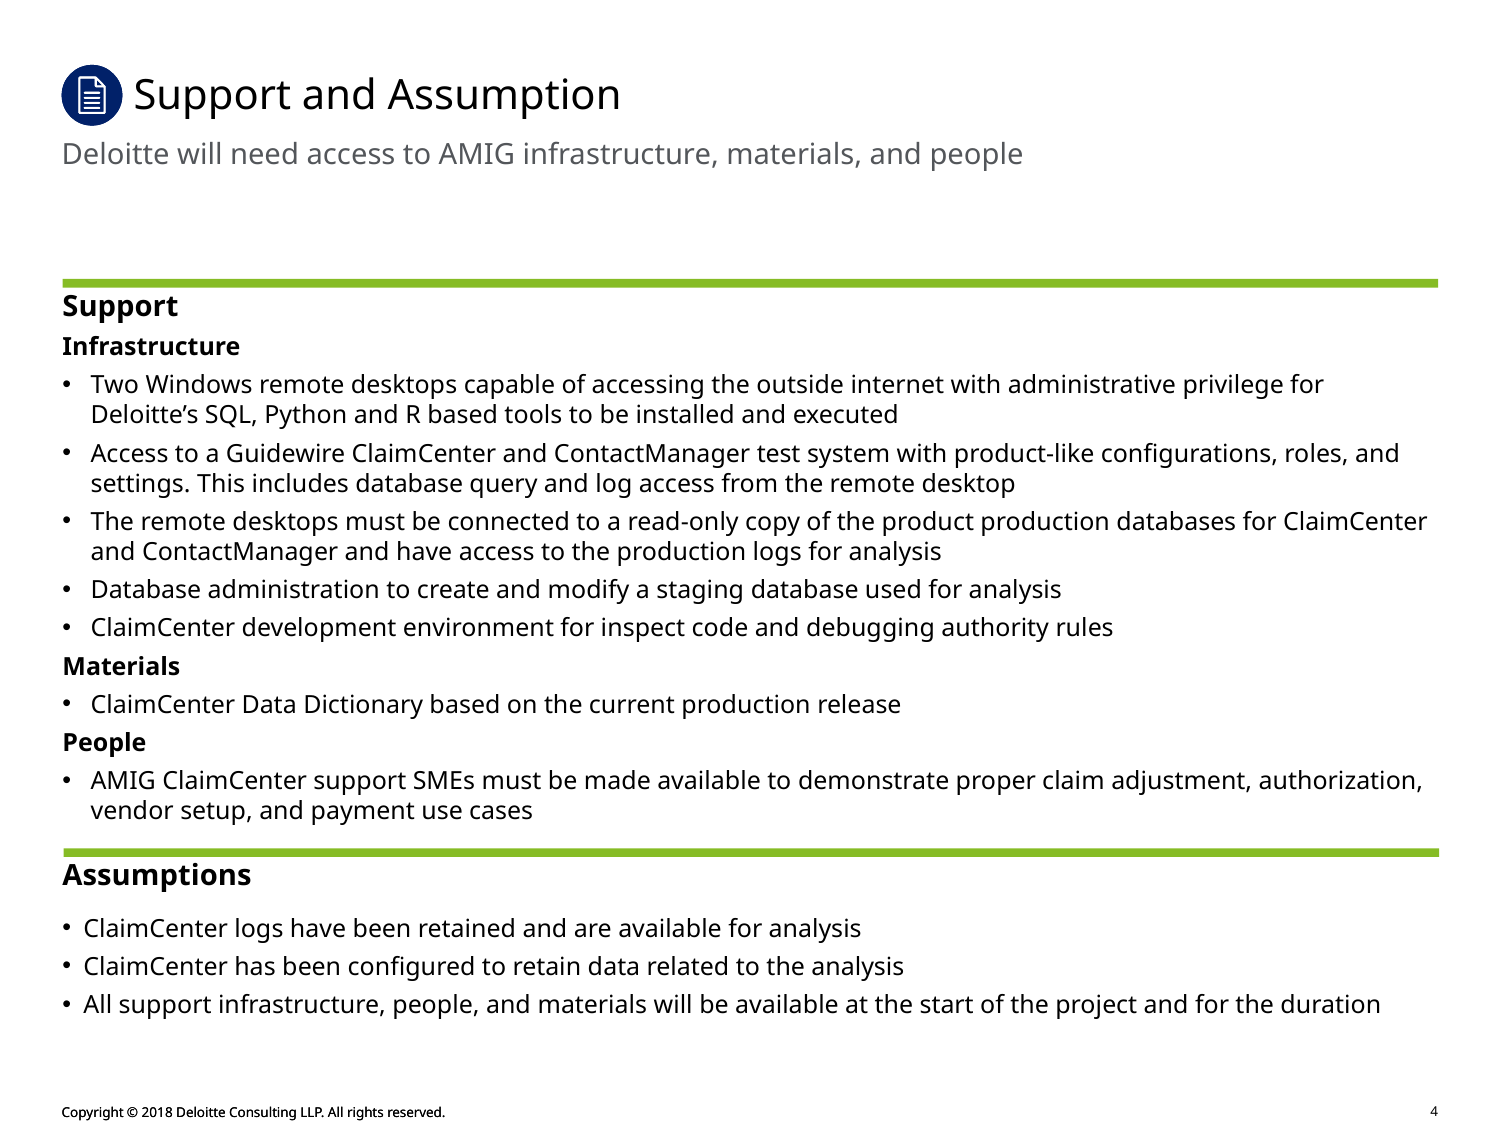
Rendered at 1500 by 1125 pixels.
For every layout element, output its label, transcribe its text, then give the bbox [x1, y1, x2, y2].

list Deloitte will need access to AMIG infrastructure, materials, and people [61, 135, 1439, 214]
text_box [61, 277, 1440, 290]
text_box Support Infrastructure Two Windows remote desktops capable of accessing the outside internet with administrative privilege for Deloitte’s SQL, Python and R based tools to be installed and executed Access to a Guidewire ClaimCenter and ContactManager test system with product-like configurations, roles, and settings. This includes database query and log access from the remote desktop The remote desktops must be connected to a read-only copy of the product production databases for ClaimCenter and ContactManager and have access to the production logs for analysis Database administration to create and modify a staging database used for analysis ClaimCenter development environment for inspect code and debugging authority rules Materials ClaimCenter Data Dictionary based on the current production release People AMIG ClaimCenter support SMEs must be made available to demonstrate proper claim adjustment, authorization, vendor setup, and payment use cases [62, 290, 1439, 566]
title Support and Assumption [133, 67, 1500, 123]
text_box Co-brand Logo [585, 304, 735, 395]
text_box Assumptions ClaimCenter logs have been retained and are available for analysis ClaimCenter has been configured to retain data related to the analysis All support infrastructure, people, and materials will be available at the start of the project and for the duration [62, 859, 1441, 1020]
text_box Co-brand Logo [1287, 303, 1441, 394]
text_box [62, 846, 1441, 859]
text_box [61, 64, 123, 126]
